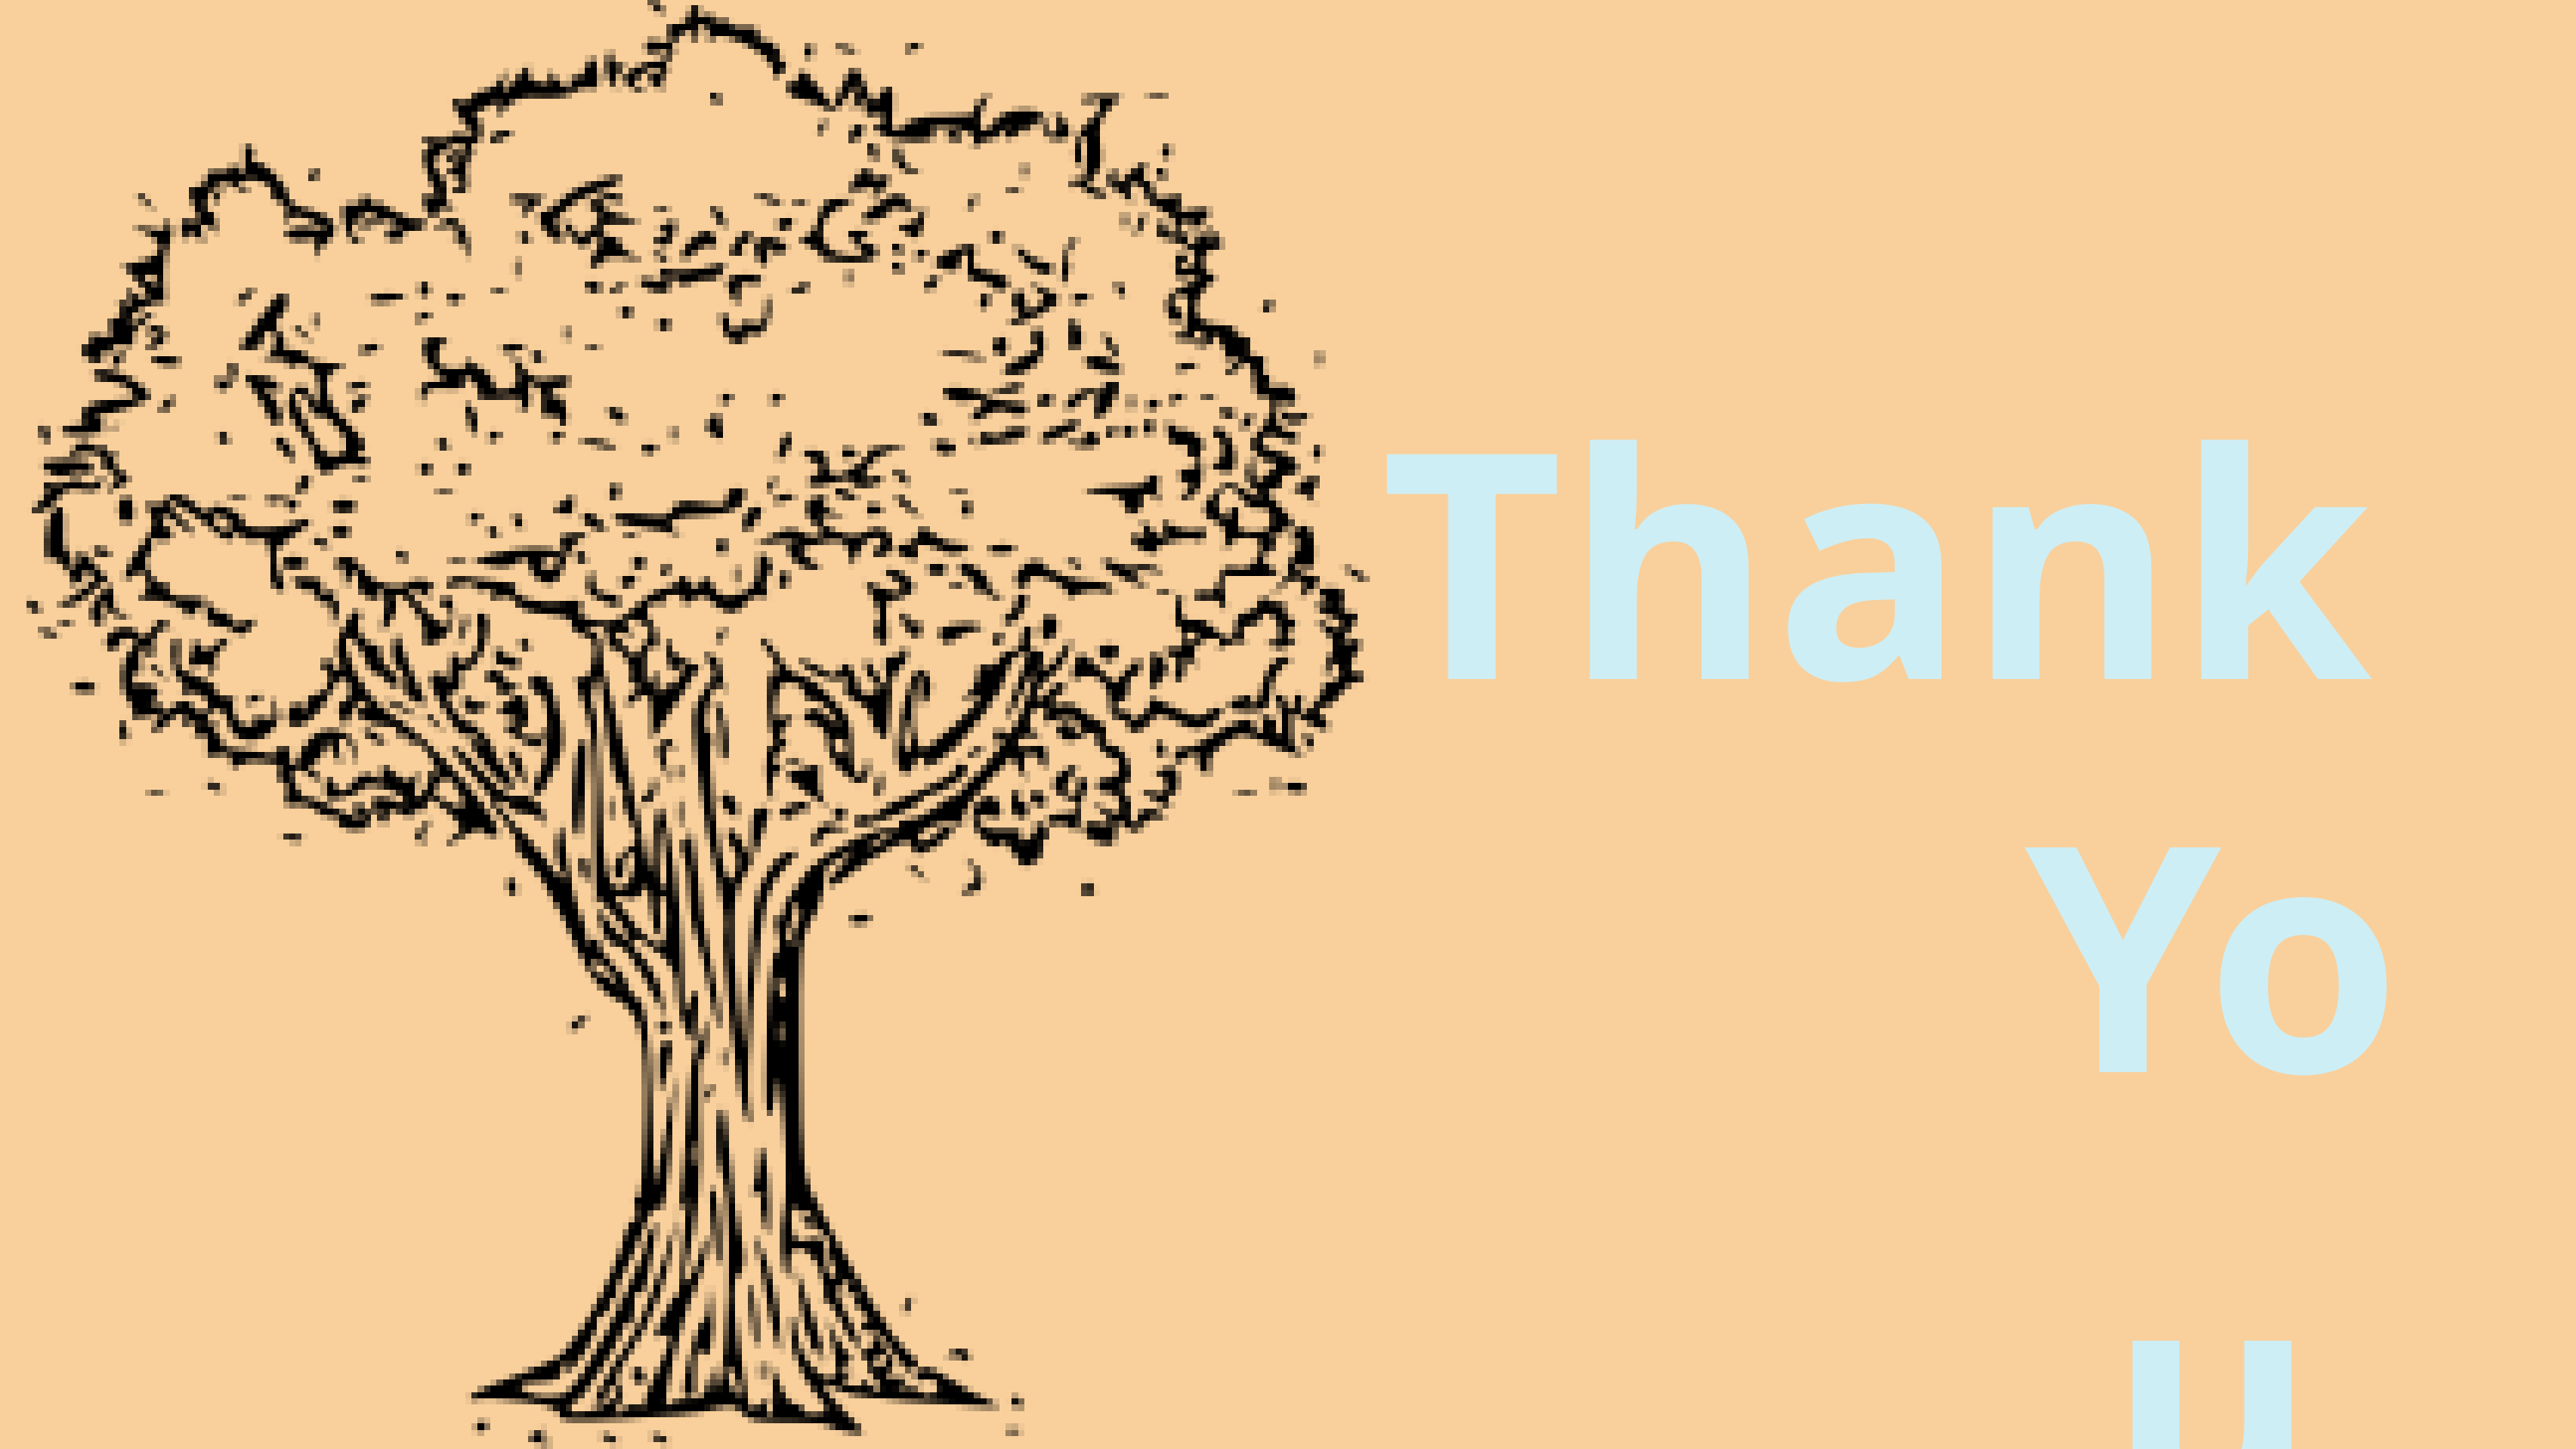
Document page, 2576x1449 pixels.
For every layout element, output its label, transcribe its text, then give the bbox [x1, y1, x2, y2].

text_box You [1969, 694, 2458, 1449]
text_box Thank [1343, 365, 2576, 743]
text_box [26, 0, 1370, 1449]
